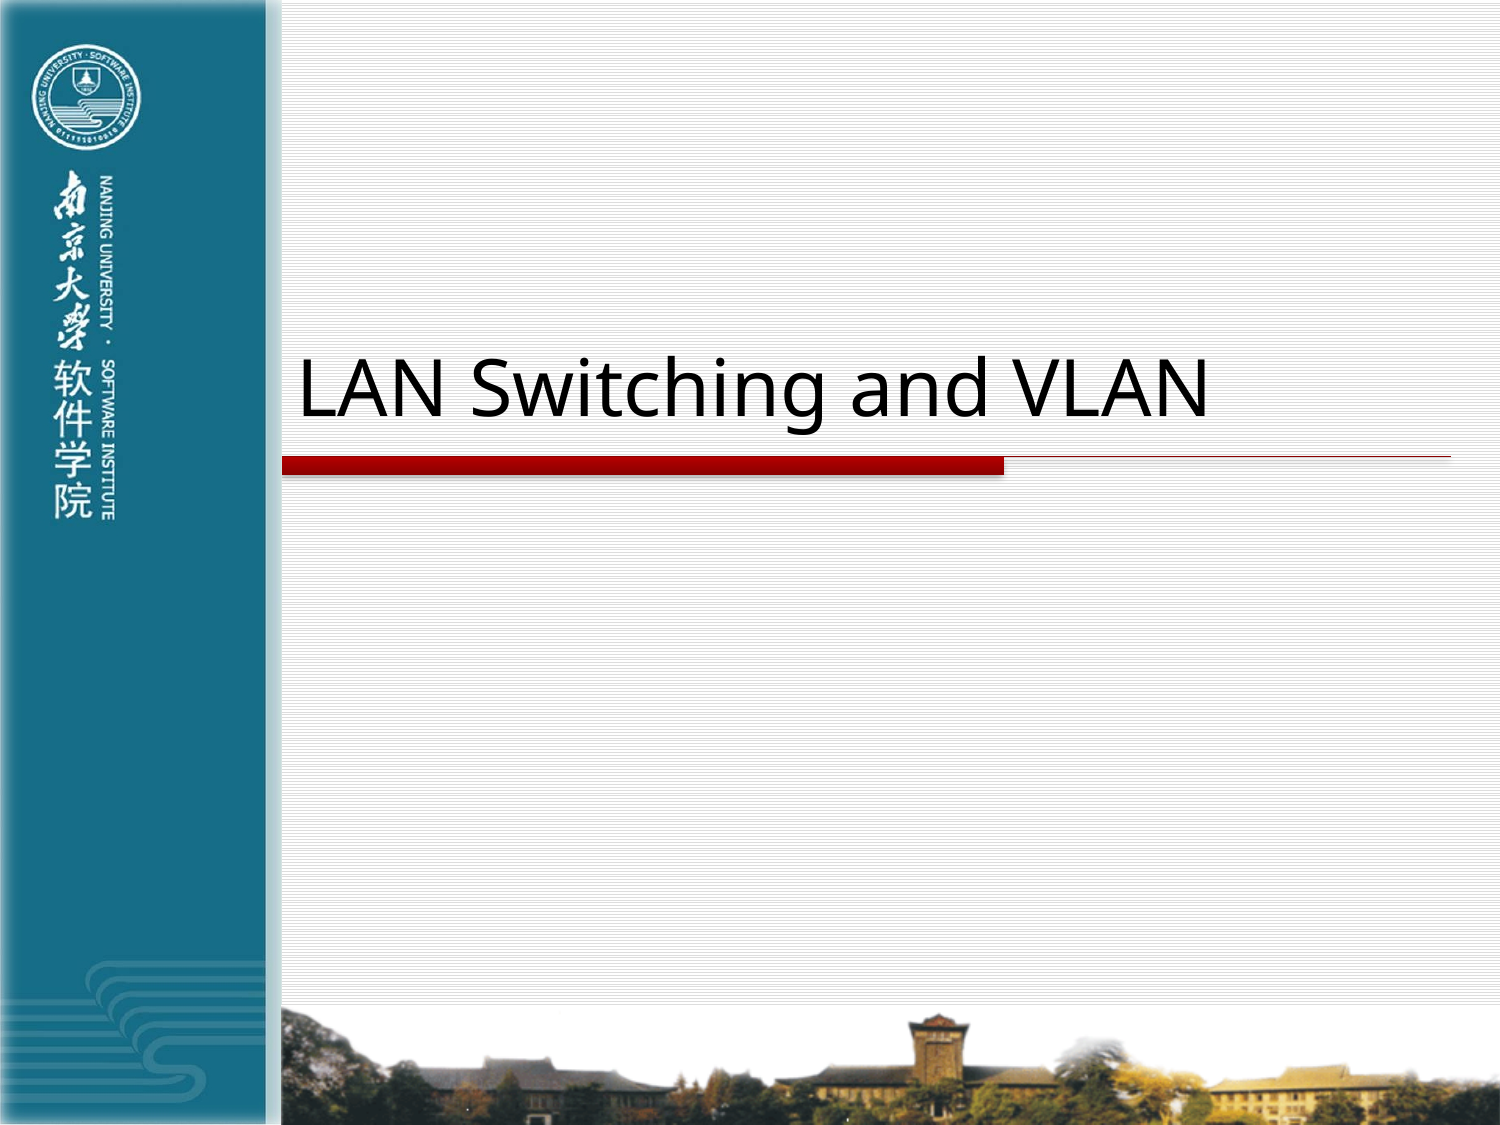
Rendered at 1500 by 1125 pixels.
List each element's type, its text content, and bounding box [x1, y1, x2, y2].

picture [0, 0, 1500, 1125]
title LAN Switching and VLAN [281, 199, 1353, 441]
